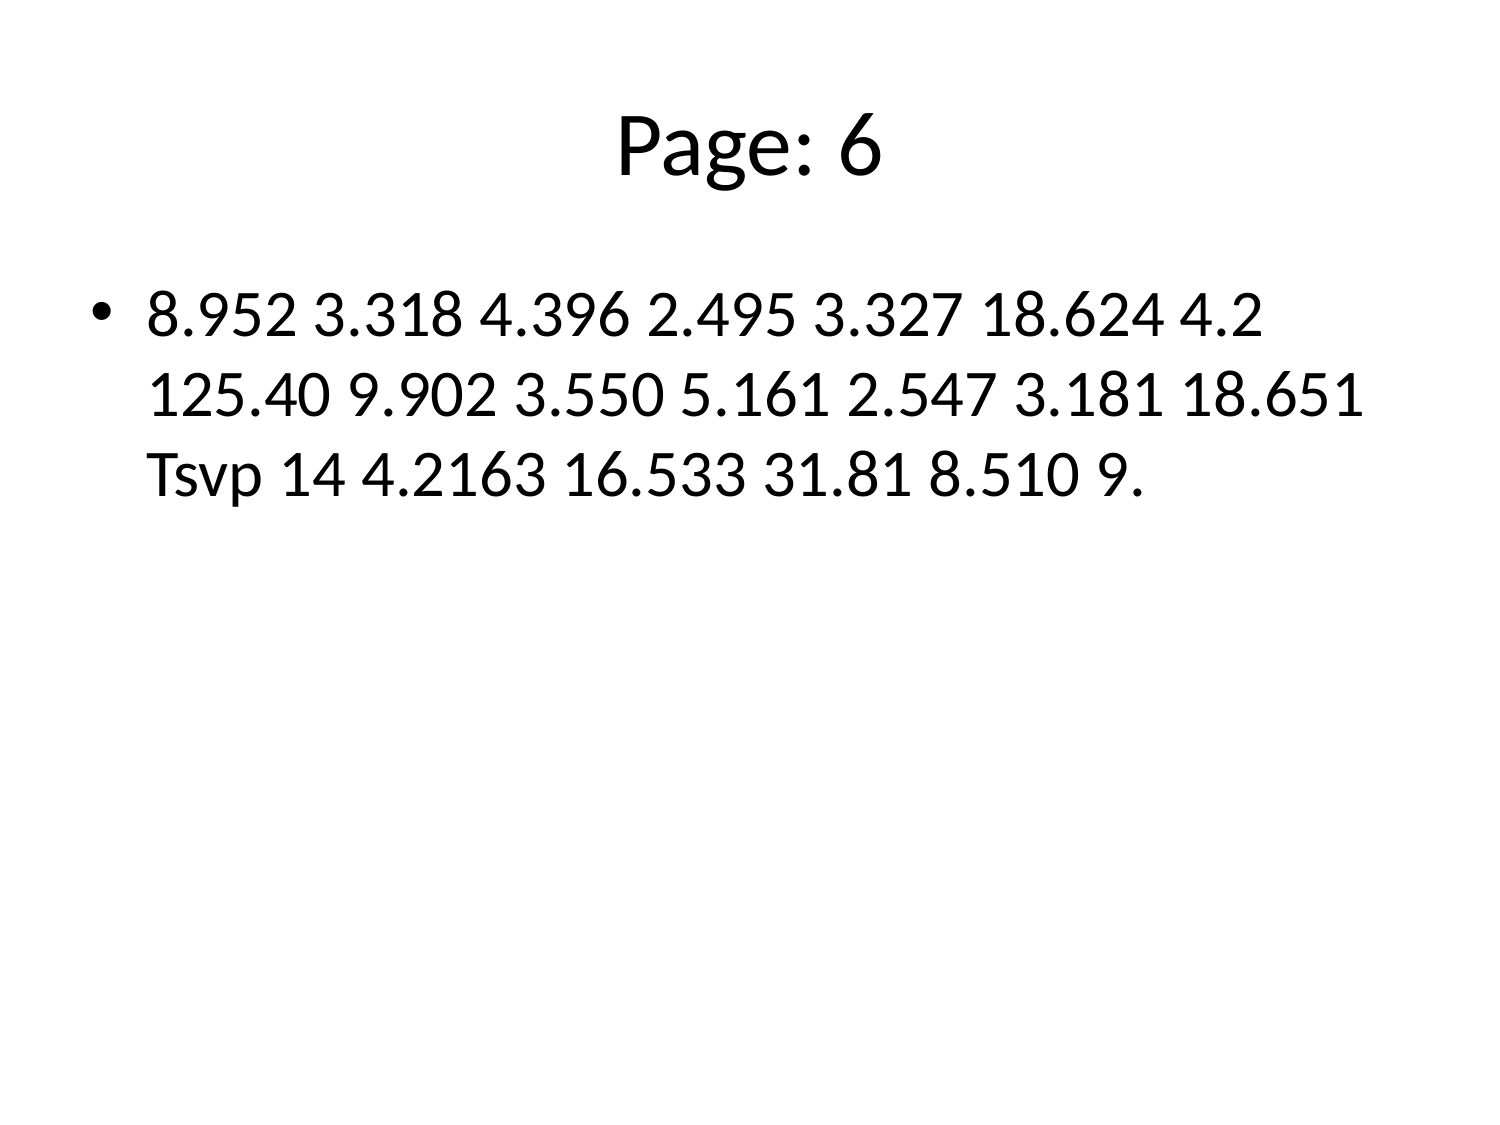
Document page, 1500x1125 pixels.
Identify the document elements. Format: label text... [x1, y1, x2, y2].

title Page: 6 [75, 45, 1425, 233]
list 8.952 3.318 4.396 2.495 3.327 18.624 4.2 125.40 9.902 3.550 5.161 2.547 3.181 18.651 Tsvp 14 4.2163 16.533 31.81 8.510 9. [75, 262, 1425, 1005]
